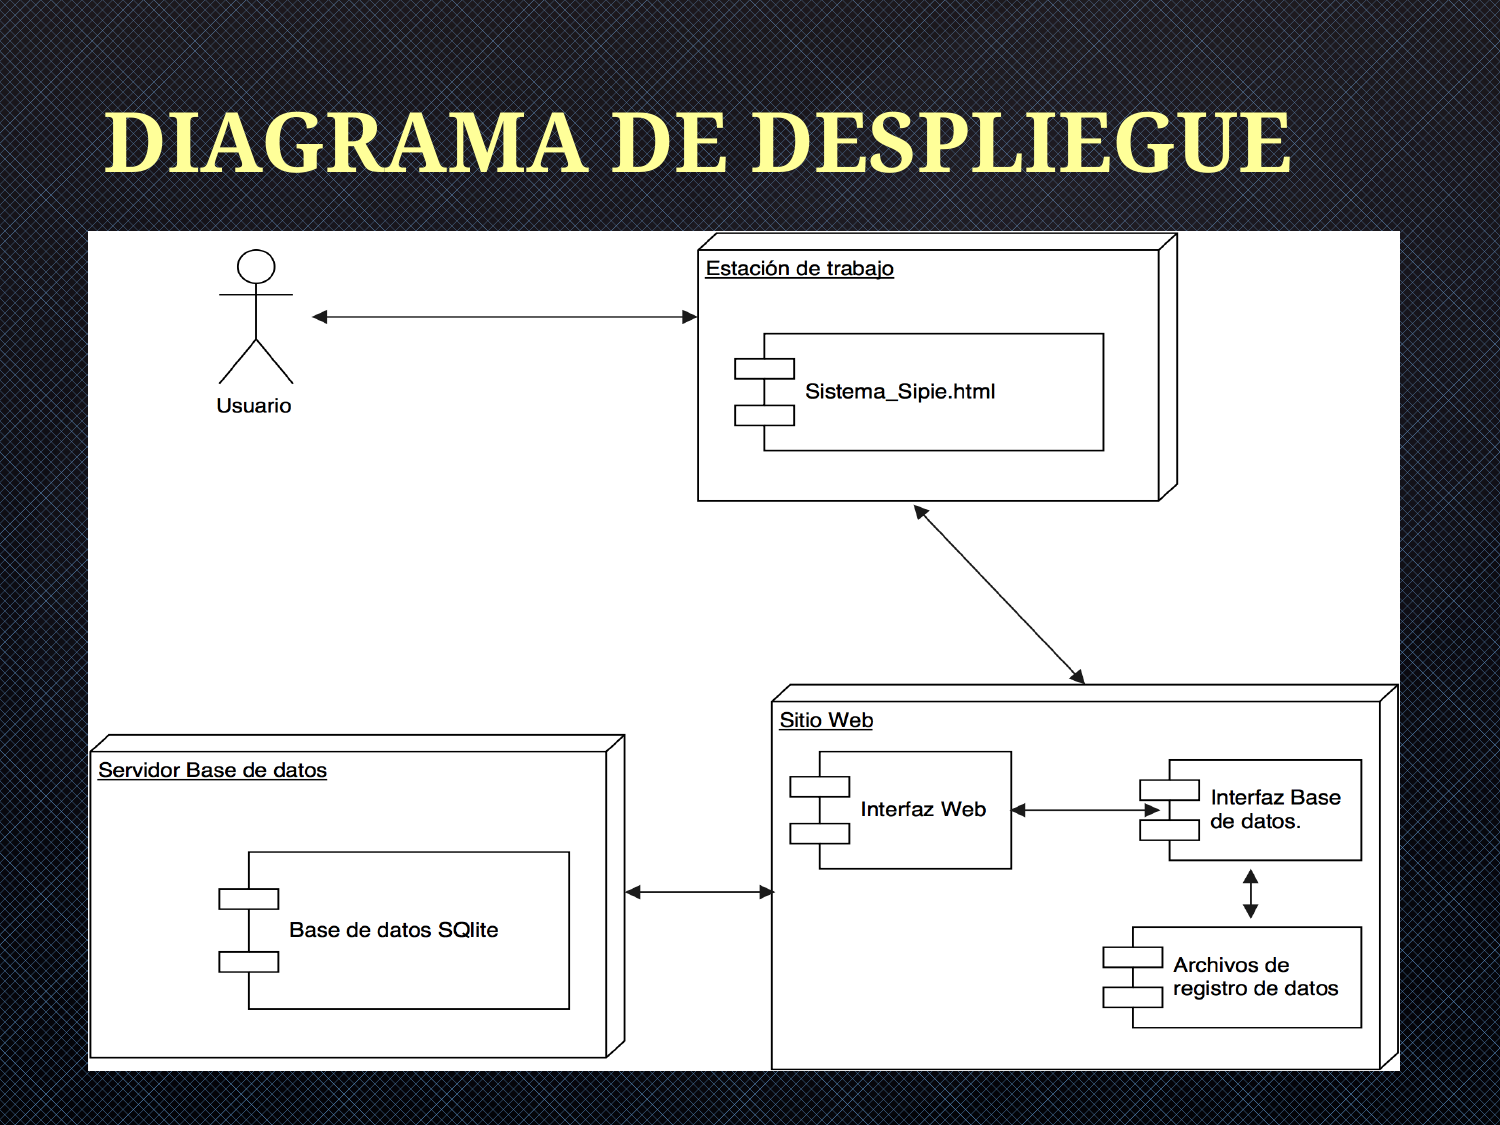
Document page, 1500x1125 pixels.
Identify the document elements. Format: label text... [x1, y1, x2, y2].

picture [87, 231, 1401, 1071]
title DIAGRAMA DE DESPLIEGUE [88, 30, 1500, 197]
